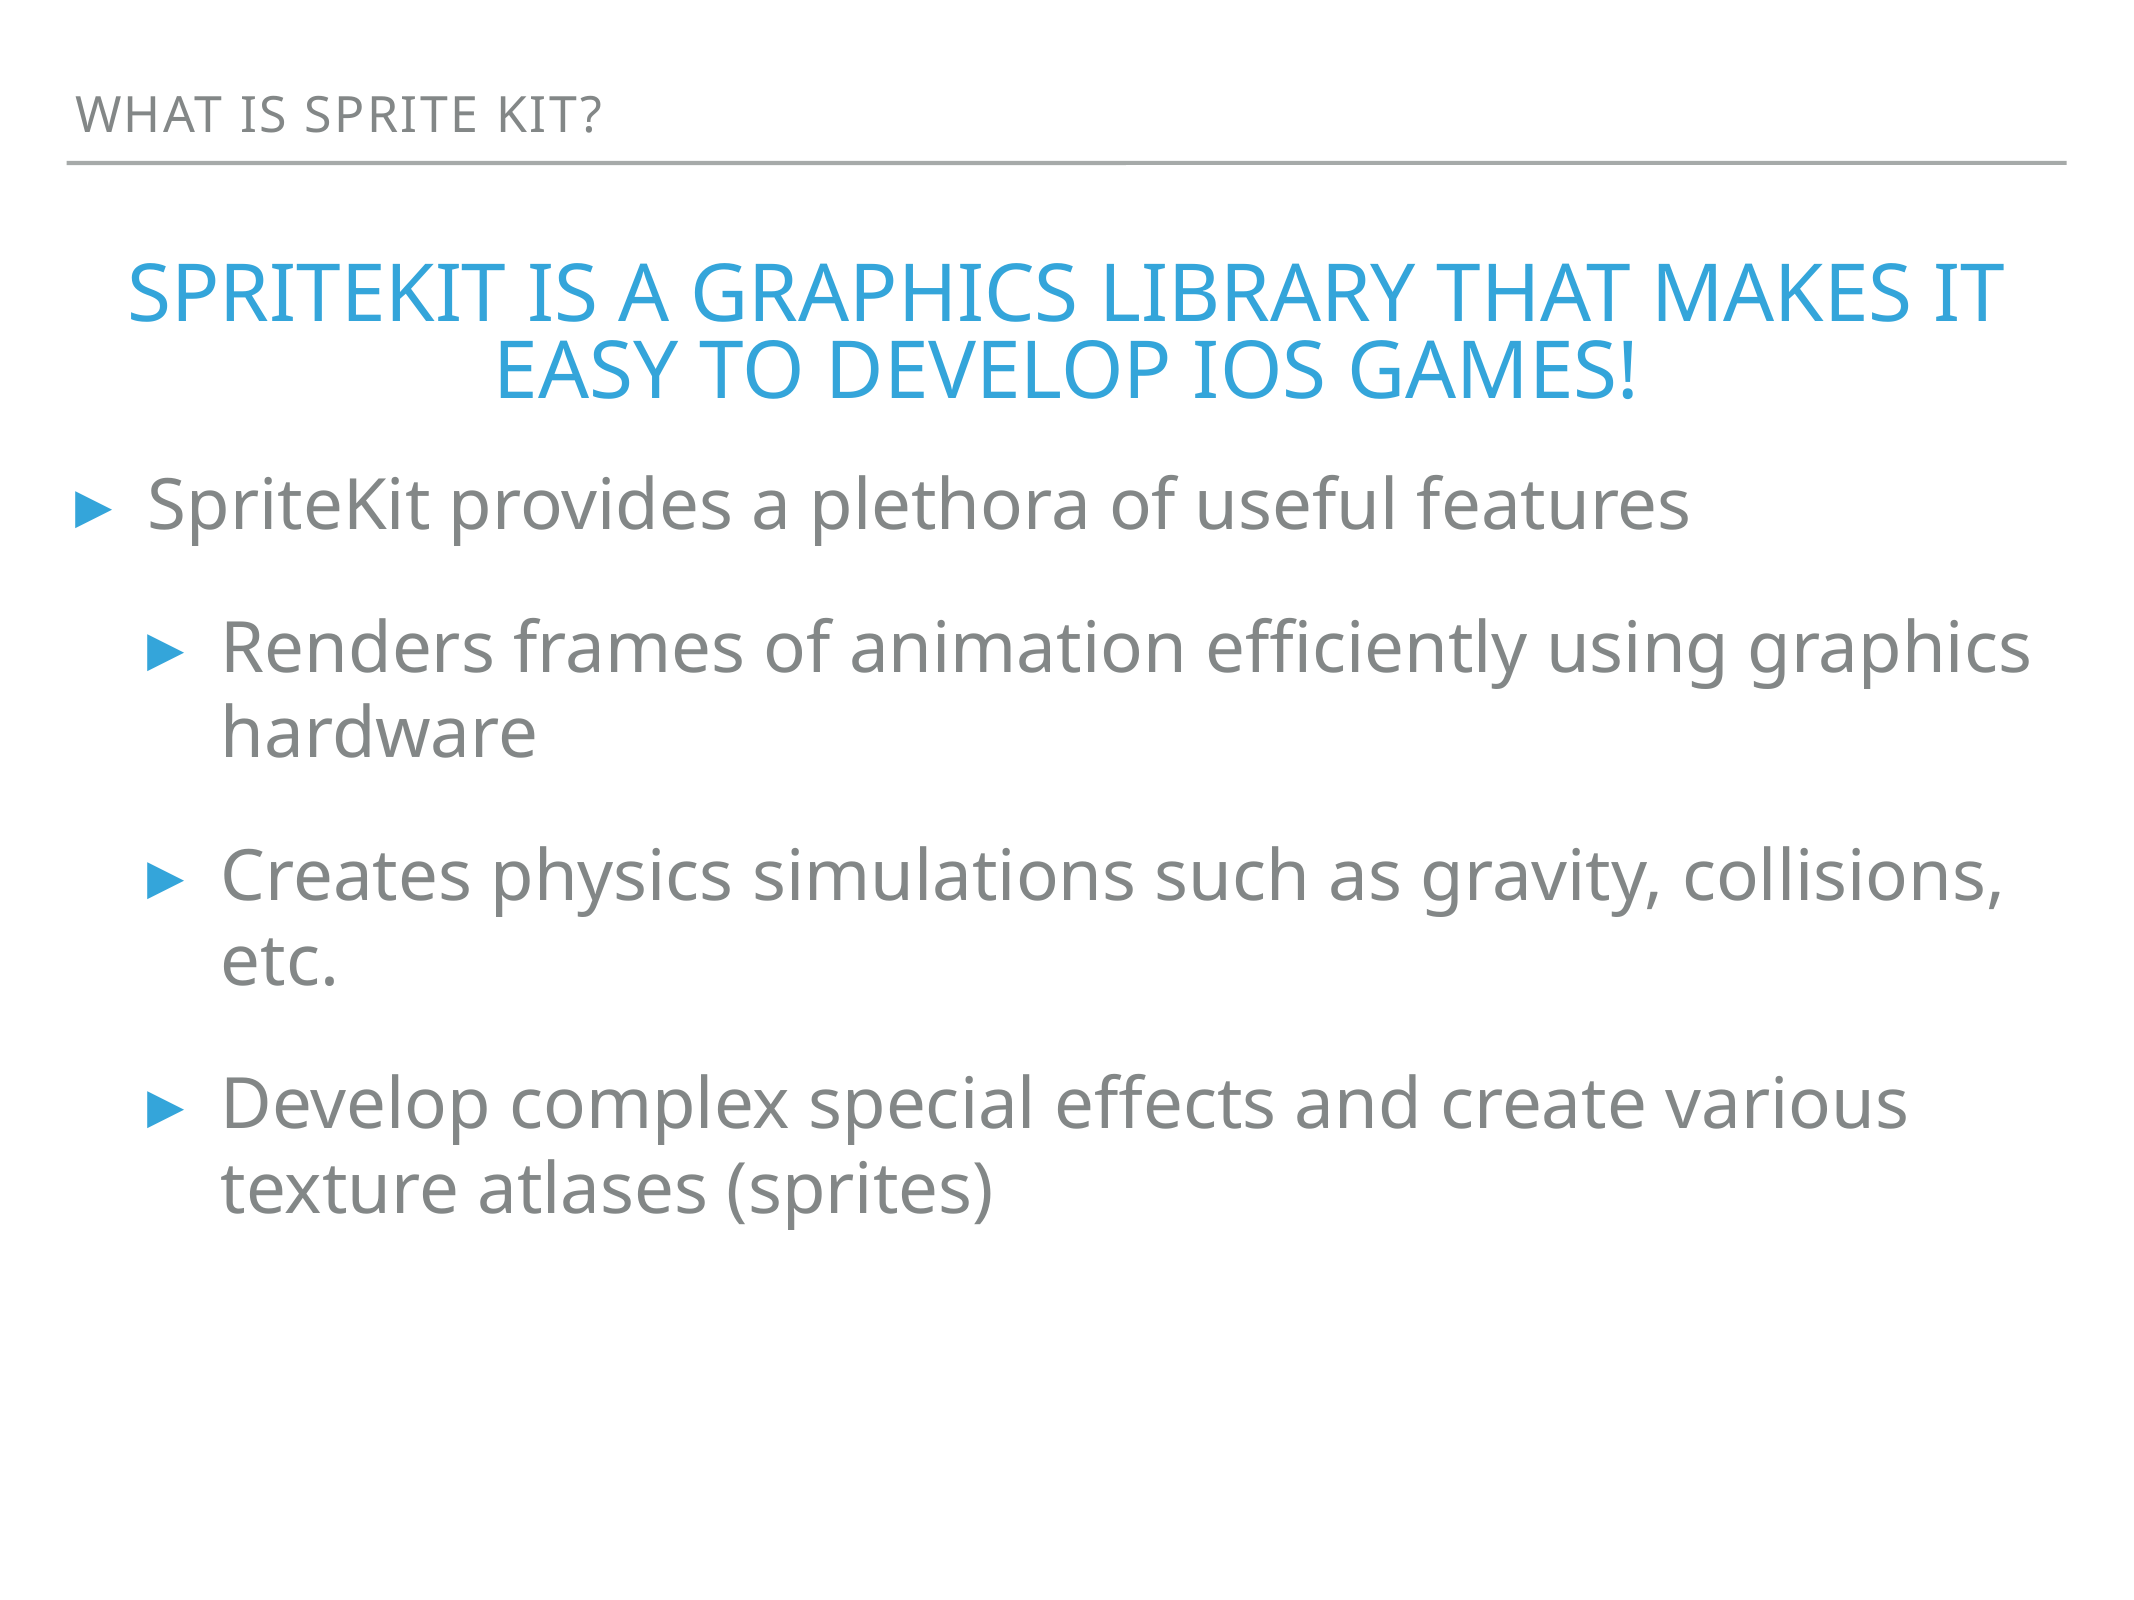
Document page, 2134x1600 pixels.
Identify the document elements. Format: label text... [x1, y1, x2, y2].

title spritekit is a graphics library that makes it easy to develop iOS games! [66, 251, 2068, 372]
list SpriteKit provides a plethora of useful features Renders frames of animation efficiently using graphics hardware Creates physics simulations such as gravity, collisions, etc. Develop complex special effects and create various texture atlases (sprites) [66, 449, 2068, 1453]
list What is sprite kit? [66, 74, 1901, 151]
